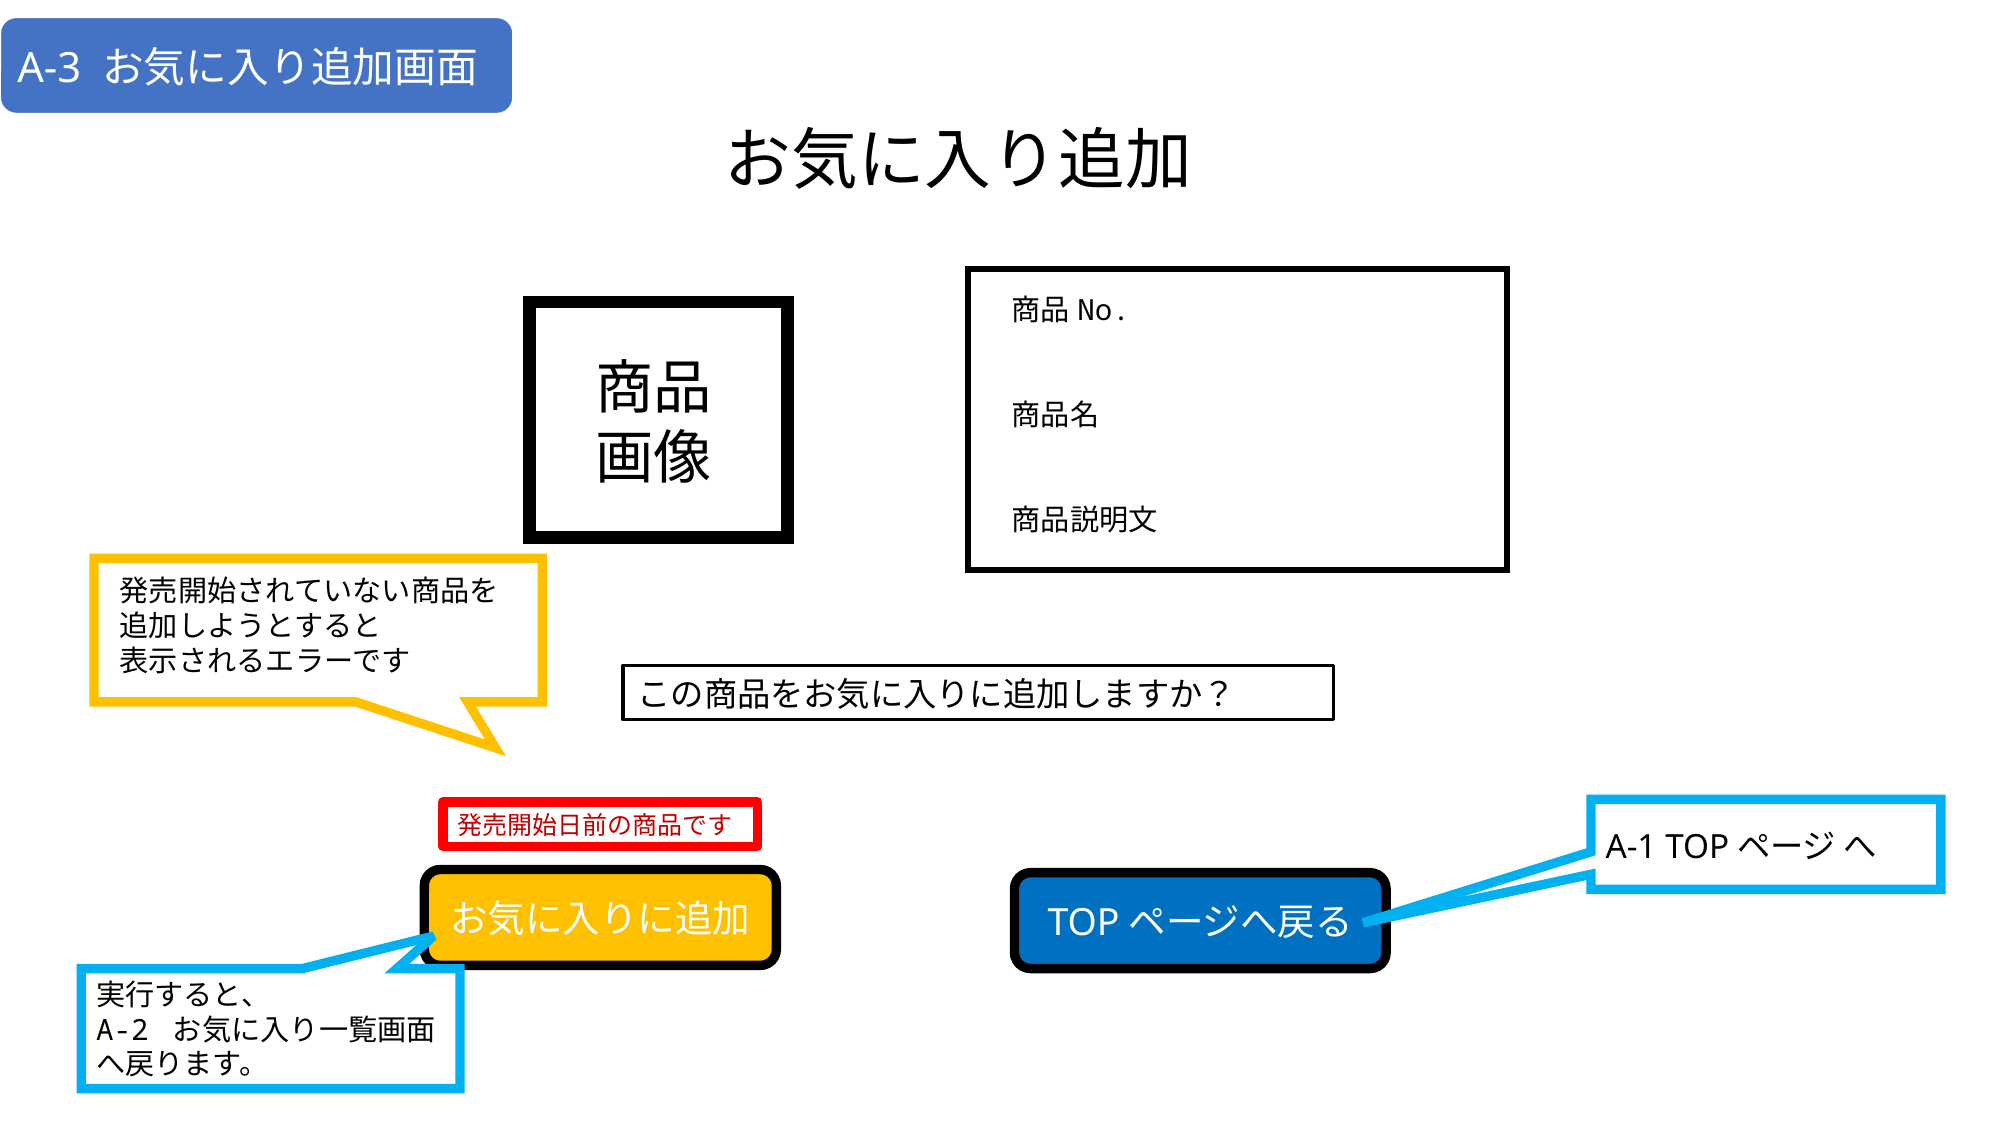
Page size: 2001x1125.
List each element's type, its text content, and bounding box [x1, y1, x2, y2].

text_box TOPページへ戻る [1013, 871, 1388, 970]
text_box お気に入りに追加 [423, 868, 778, 967]
text_box お気に入り追加 [710, 109, 1591, 204]
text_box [81, 968, 463, 1125]
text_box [967, 269, 1507, 571]
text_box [93, 558, 755, 723]
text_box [529, 302, 788, 538]
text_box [0, 17, 514, 114]
text_box 発売開始日前の商品です [442, 801, 758, 847]
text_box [1590, 799, 1944, 914]
text_box この商品をお気に入りに追加しますか？ [755, 665, 1334, 720]
